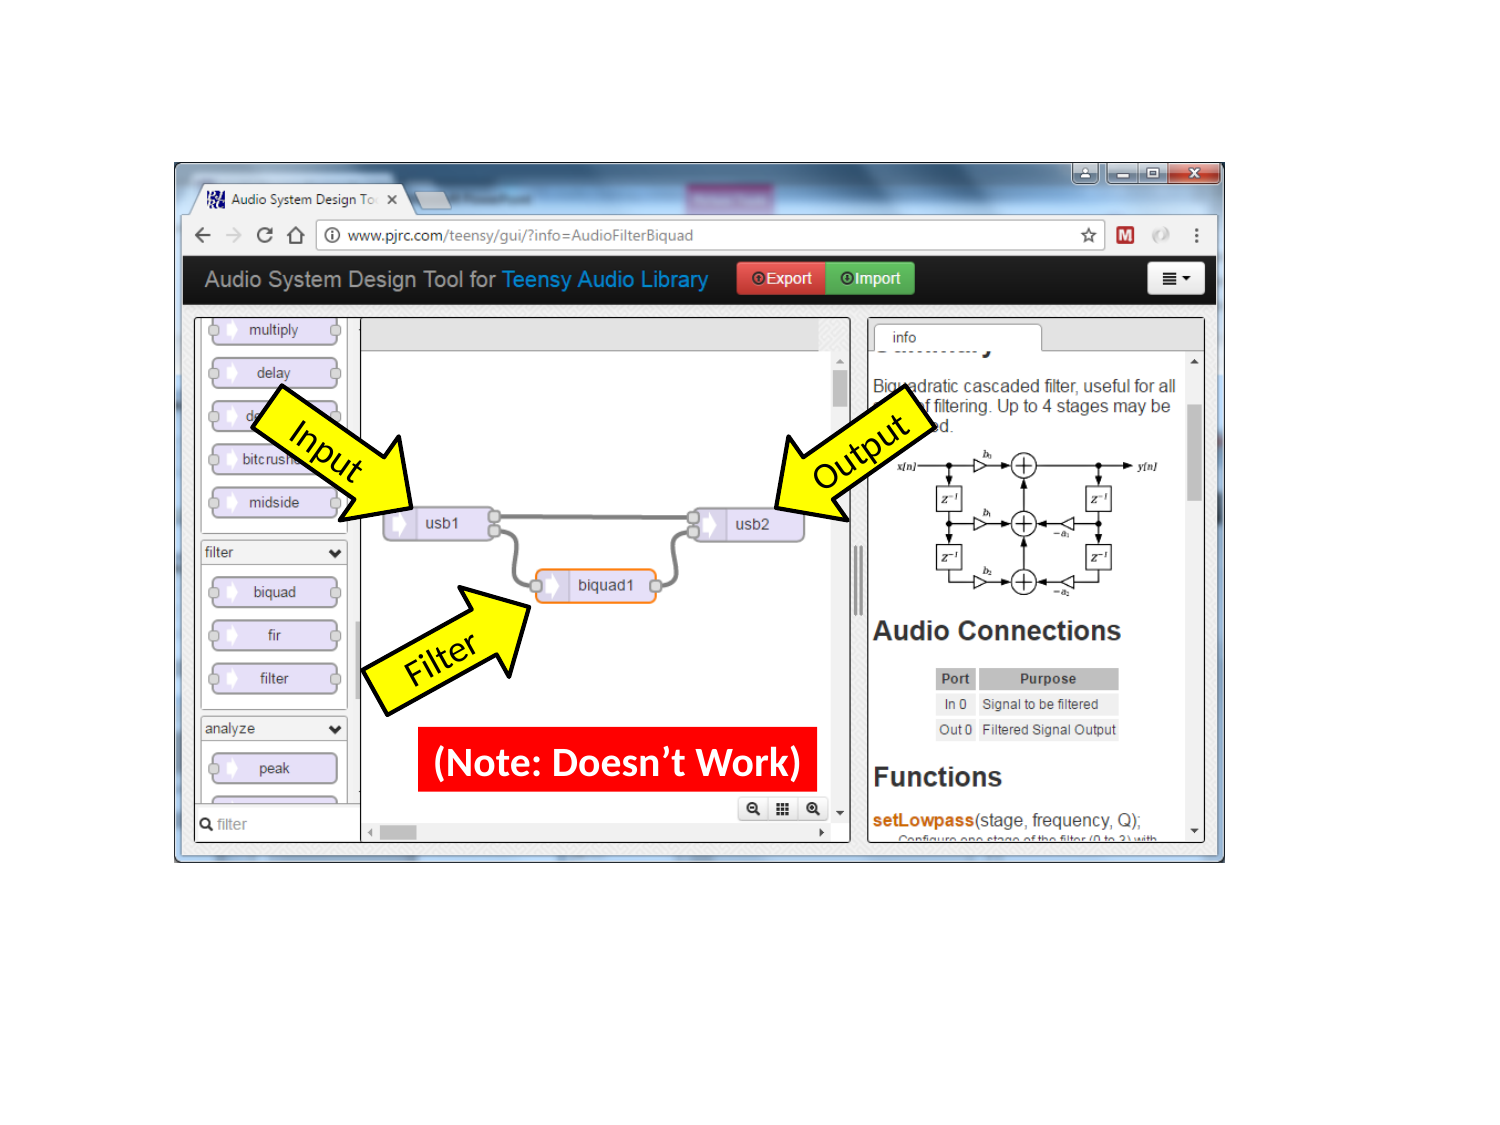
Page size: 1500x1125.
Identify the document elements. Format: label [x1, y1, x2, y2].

text_box [174, 162, 1226, 864]
